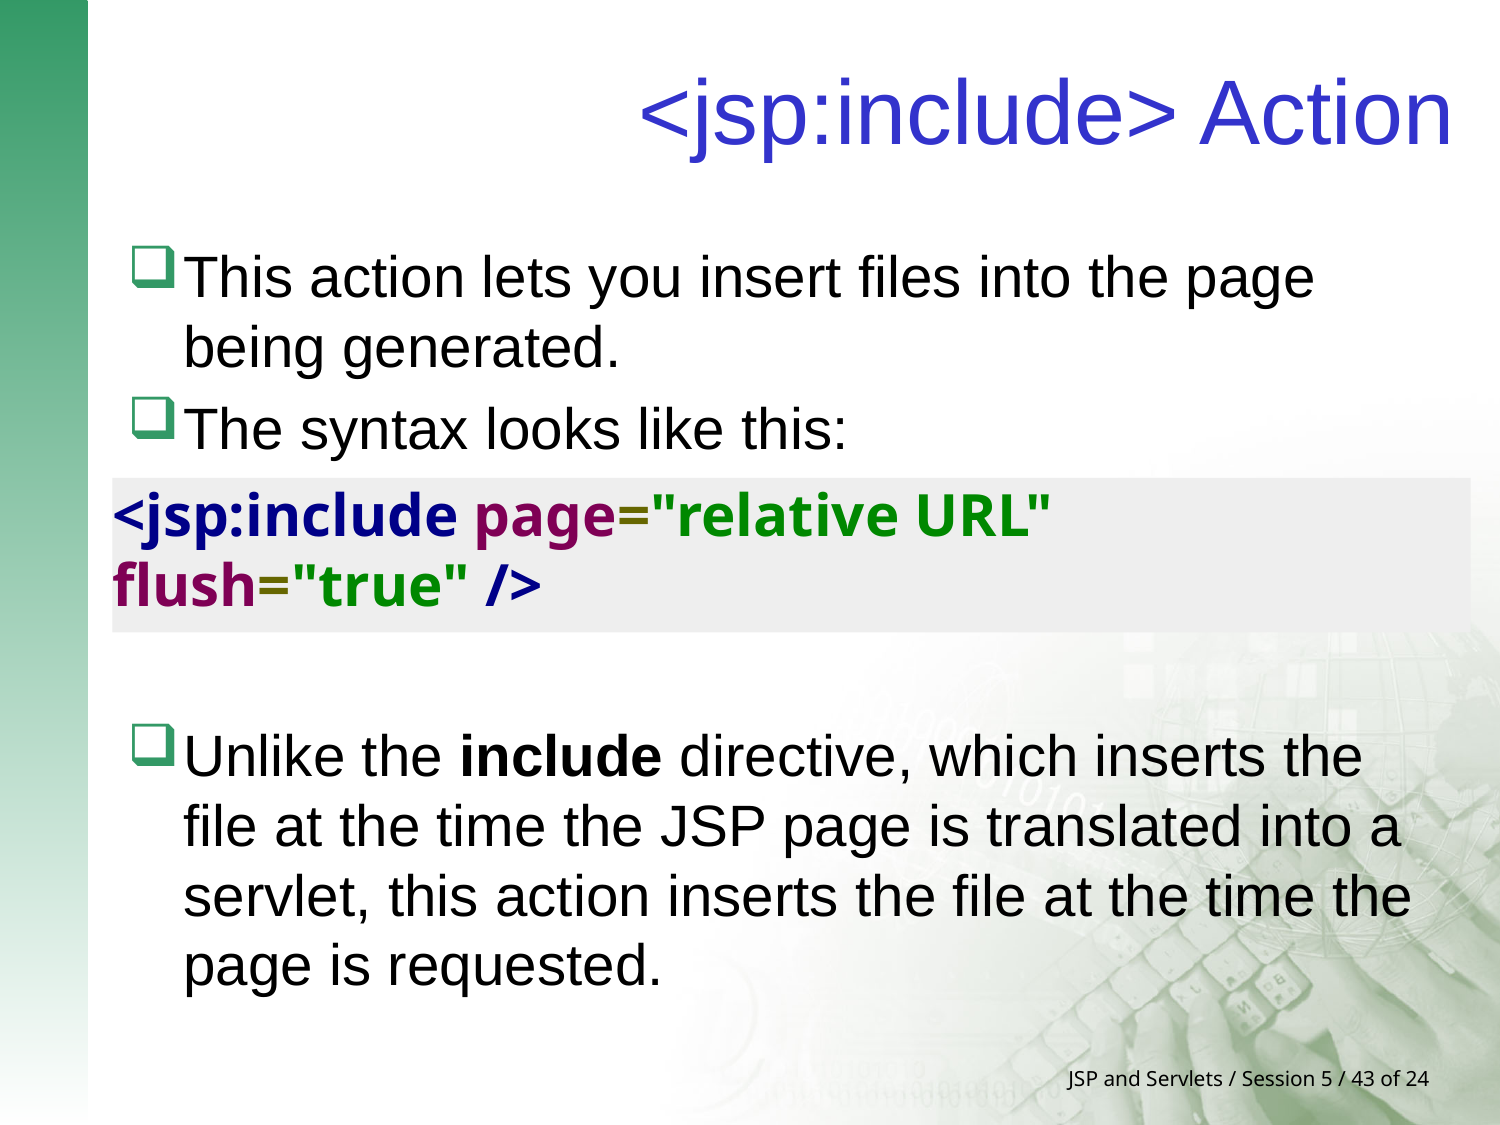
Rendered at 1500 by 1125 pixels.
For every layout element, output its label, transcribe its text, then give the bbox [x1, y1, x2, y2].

text_box <jsp:include page="relative URL" flush="true" /> [112, 477, 1471, 633]
picture [549, 365, 1500, 1125]
title <jsp:include> Action [120, 42, 1471, 173]
list This action lets you insert files into the page being generated. The syntax looks like this: Unlike the include directive, which inserts the file at the time the JSP page is translated into a servlet, this action inserts the file at the time the page is requested. [112, 231, 1463, 477]
